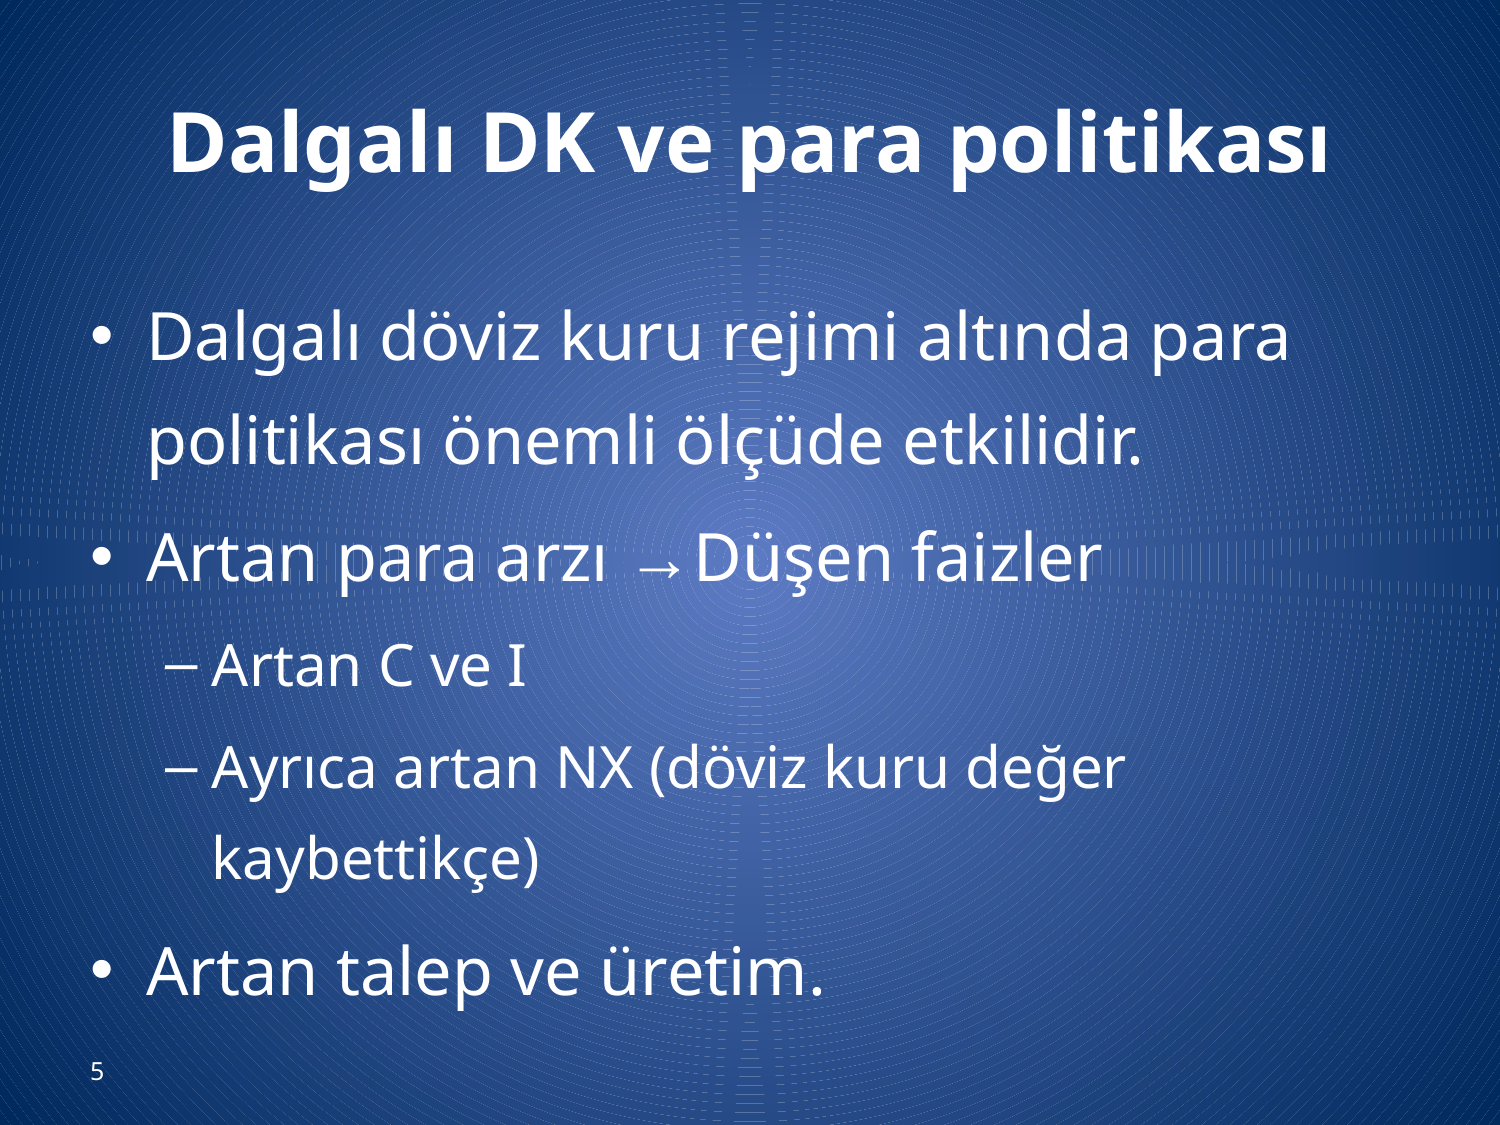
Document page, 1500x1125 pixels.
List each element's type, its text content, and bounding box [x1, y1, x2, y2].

title Dalgalı DK ve para politikası [74, 44, 1426, 233]
slide_number 5 [75, 1042, 425, 1103]
list Dalgalı döviz kuru rejimi altında para politikası önemli ölçüde etkilidir. Artan para arzı →Düşen faizler Artan C ve I Ayrıca artan NX (döviz kuru değer kaybettikçe) Artan talep ve üretim. [74, 262, 1426, 1006]
